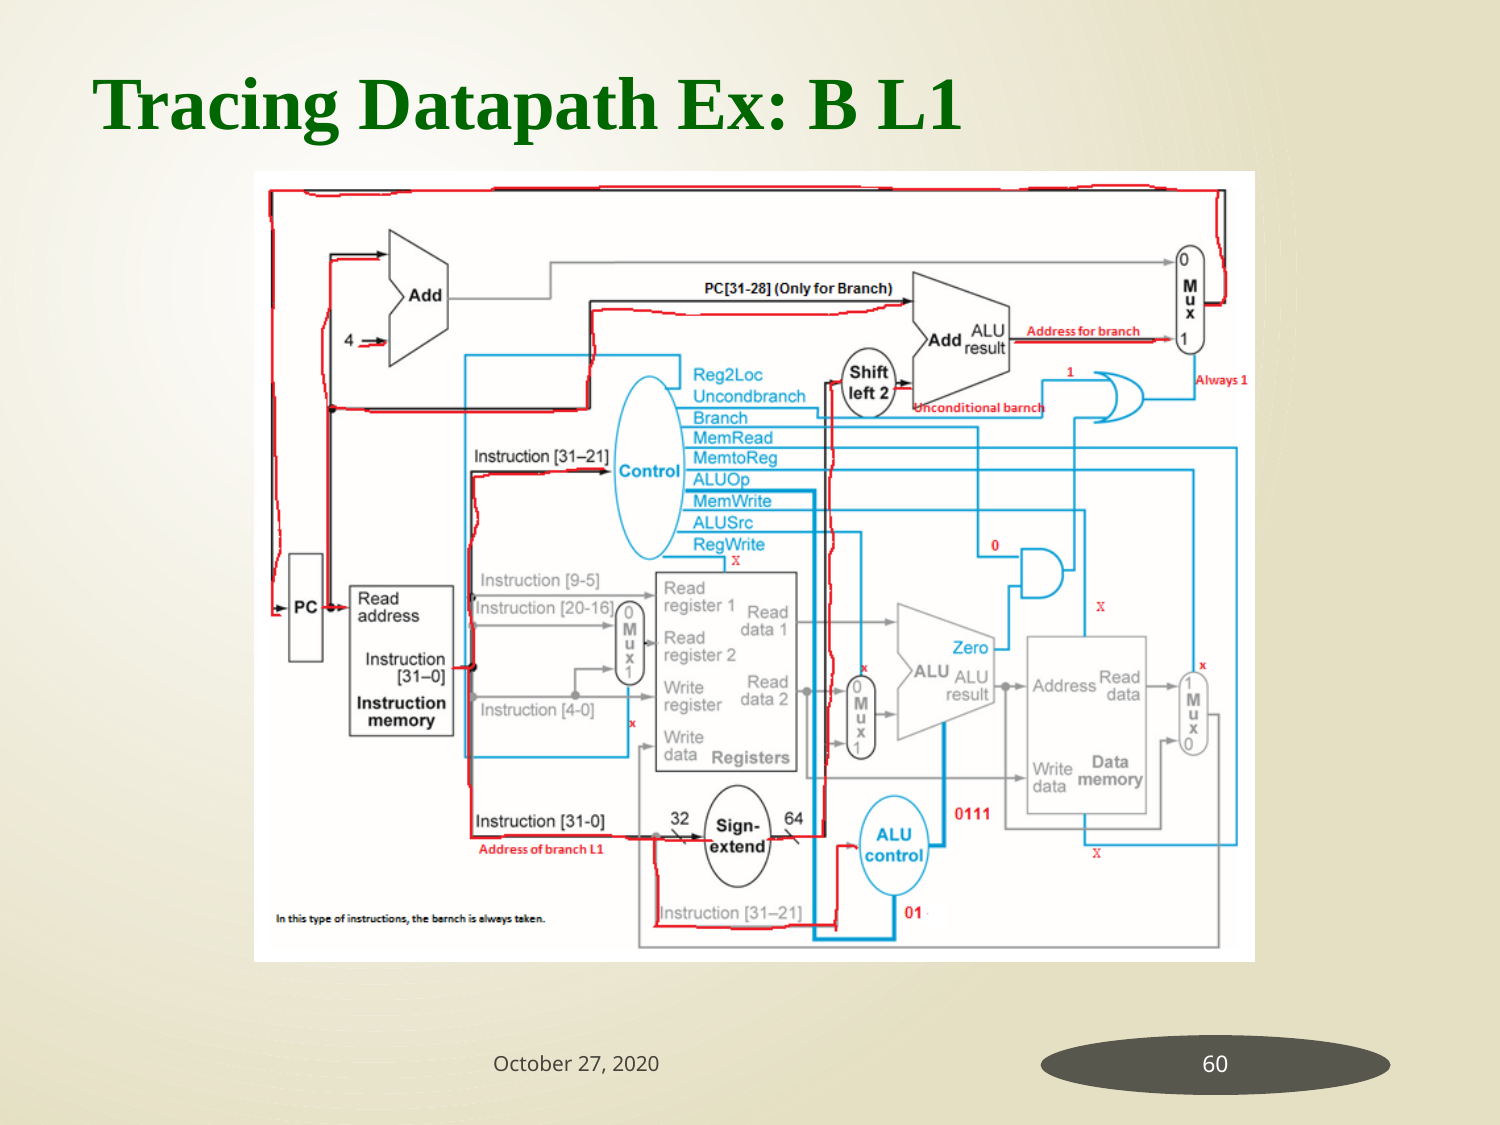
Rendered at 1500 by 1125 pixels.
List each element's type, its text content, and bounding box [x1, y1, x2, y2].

slide_number 60 [1040, 1035, 1391, 1096]
picture [254, 171, 1255, 962]
text_box Tracing Datapath Ex: B L1 [77, 46, 1433, 172]
footer October 27, 2020 [478, 1035, 953, 1096]
